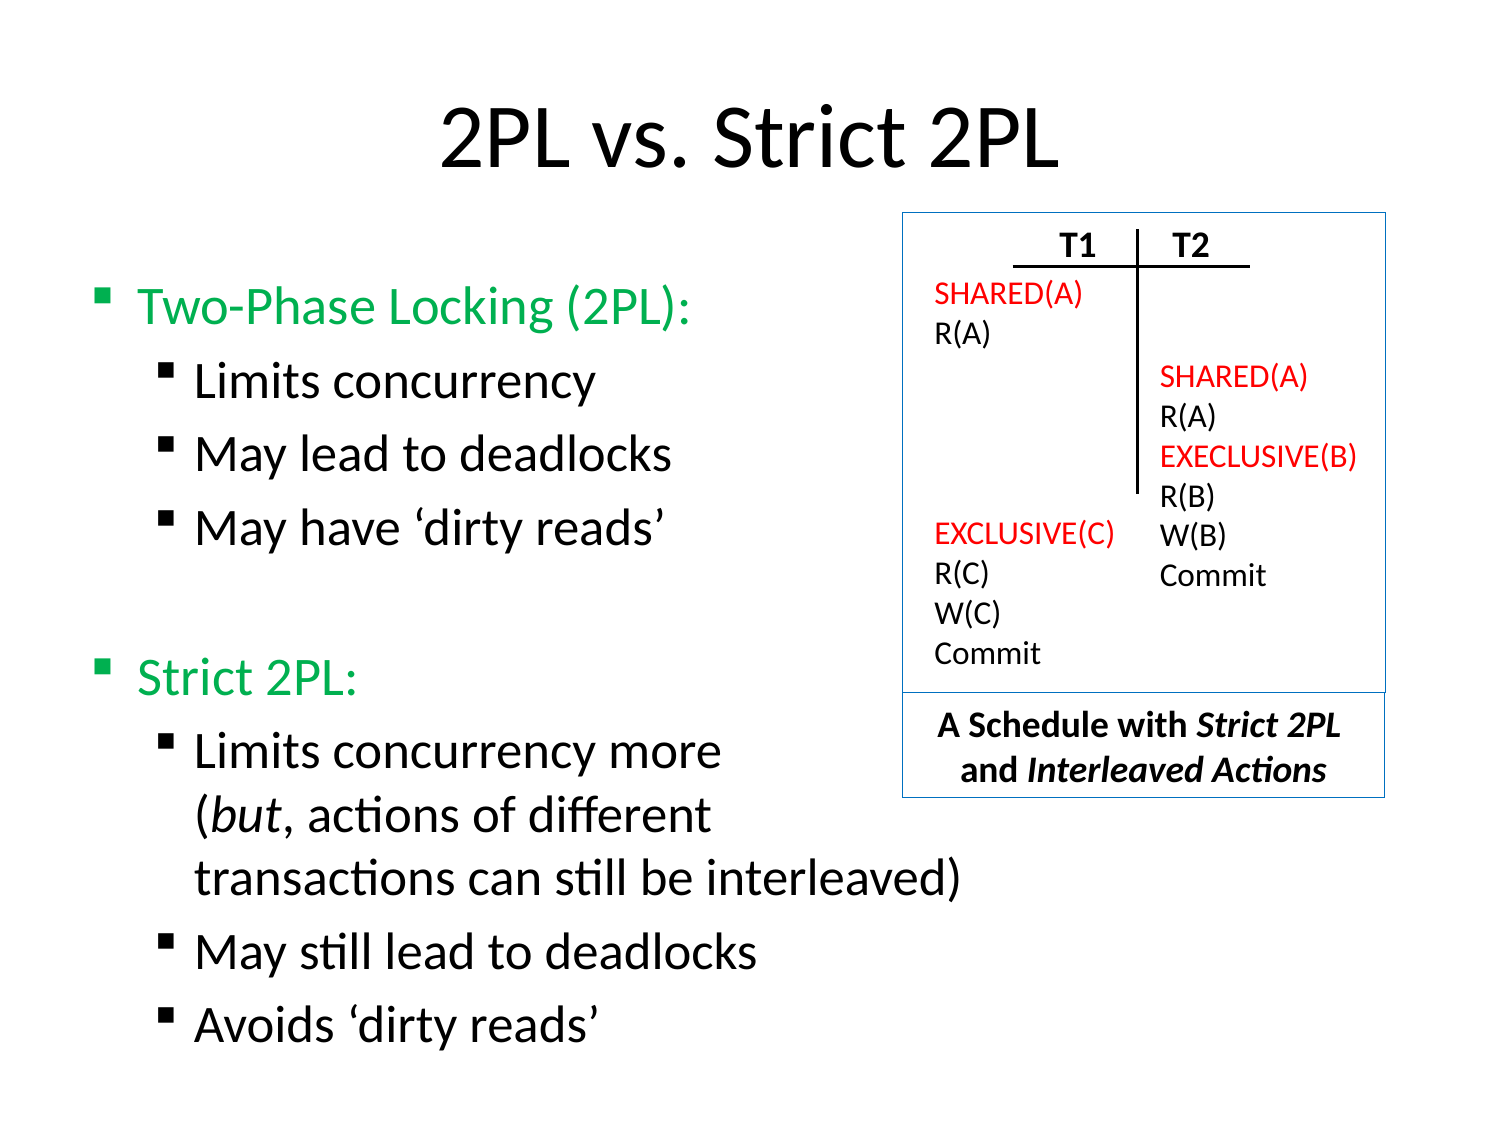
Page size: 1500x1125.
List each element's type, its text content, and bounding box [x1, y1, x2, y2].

title 2PL vs. Strict 2PL [75, 37, 1425, 225]
text_box T2 [1157, 221, 1225, 265]
text_box SHARED(A) R(A) EXCLUSIVE(C) R(C) W(C) Commit [919, 264, 1131, 679]
text_box SHARED(A) R(A) EXECLUSIVE(B) R(B) W(B) Commit [1145, 266, 1373, 601]
list Two-Phase Locking (2PL): Limits concurrency May lead to deadlocks May have ‘dirty reads’ Strict 2PL: Limits concurrency more (but, actions of different transactions can still be interleaved) May still lead to deadlocks Avoids ‘dirty reads’ [75, 262, 1425, 1063]
text_box T1 [1044, 221, 1112, 264]
text_box A Schedule with Strict 2PL and Interleaved Actions [902, 692, 1385, 798]
